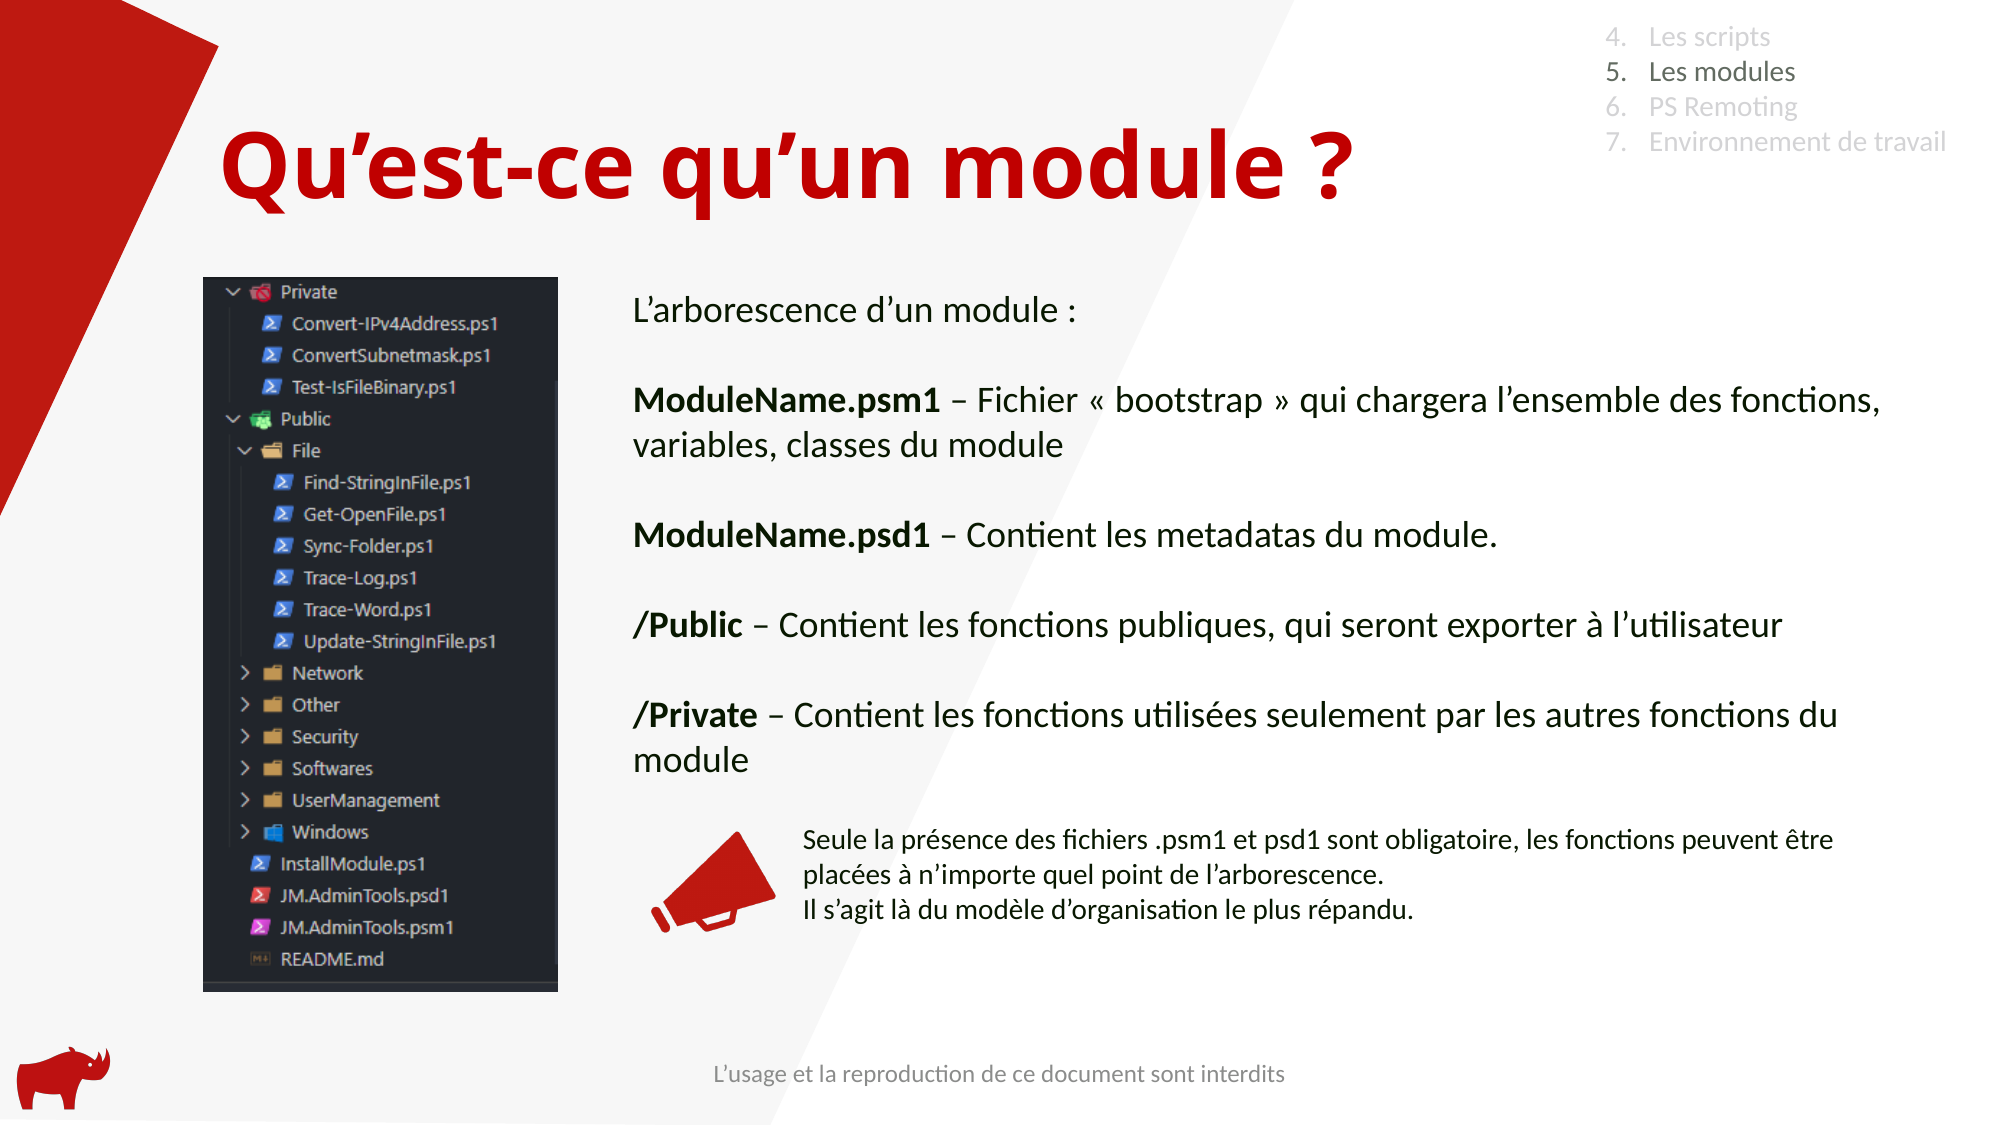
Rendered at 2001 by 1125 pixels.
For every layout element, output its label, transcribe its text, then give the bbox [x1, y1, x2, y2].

title Qu’est-ce qu’un module ? [203, 59, 1863, 278]
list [203, 277, 558, 992]
text_box Les scripts Les modules PS Remoting Environnement de travail [1590, 10, 1996, 165]
picture [638, 806, 789, 957]
footer L’usage et la reproduction de ce document sont interdits [662, 1042, 1338, 1103]
text_box Seule la présence des fichiers .psm1 et psd1 sont obligatoire, les fonctions peuvent être placées à n’importe quel point de l’arborescence. Il s’agit là du modèle d’organisation le plus répandu. [789, 812, 1863, 933]
picture [0, 1013, 155, 1125]
text_box L’arborescence d’un module : ModuleName.psm1 – Fichier « bootstrap » qui chargera l’ensemble des fonctions, variables, classes du module ModuleName.psd1 – Contient les metadatas du module. /Public – Contient les fonctions publiques, qui seront exporter à l’utilisateur /Private – Contient les fonctions utilisées seulement par les autres fonctions du module [618, 277, 1968, 787]
